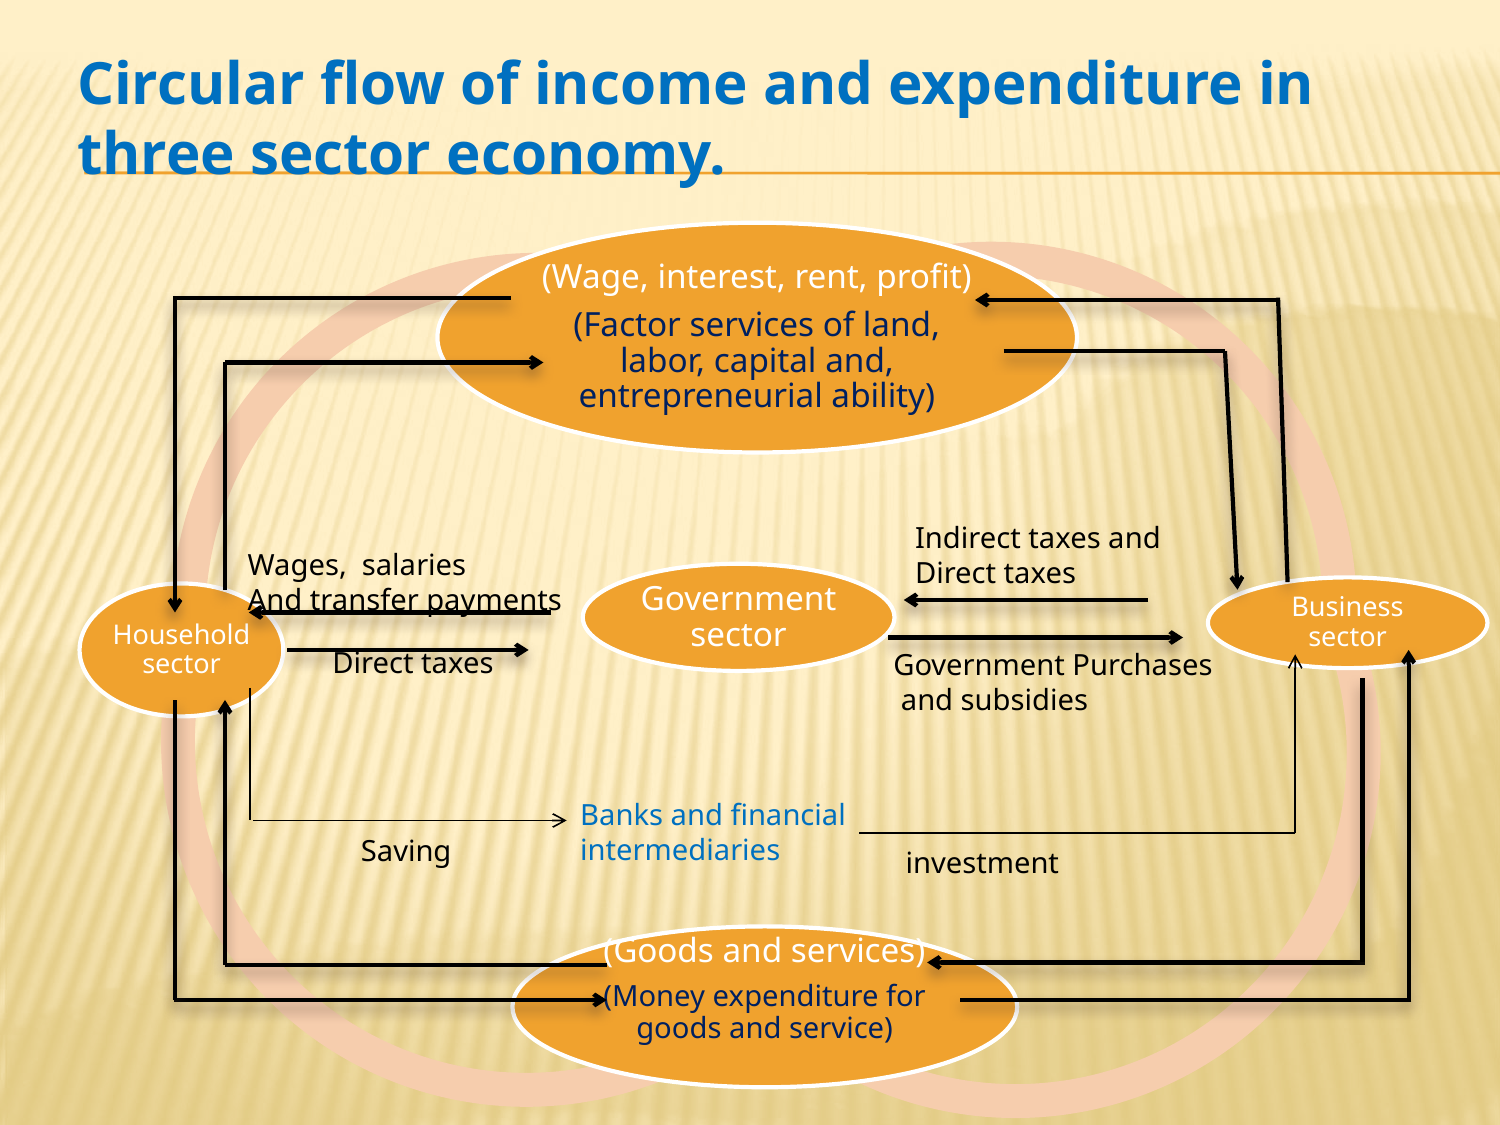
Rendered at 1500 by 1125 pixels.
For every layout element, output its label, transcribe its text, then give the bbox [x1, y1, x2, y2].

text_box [1277, 297, 1288, 583]
text_box Circular flow of income and expenditure in three sector economy. [62, 38, 1463, 137]
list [62, 137, 1488, 1088]
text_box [1224, 350, 1238, 591]
